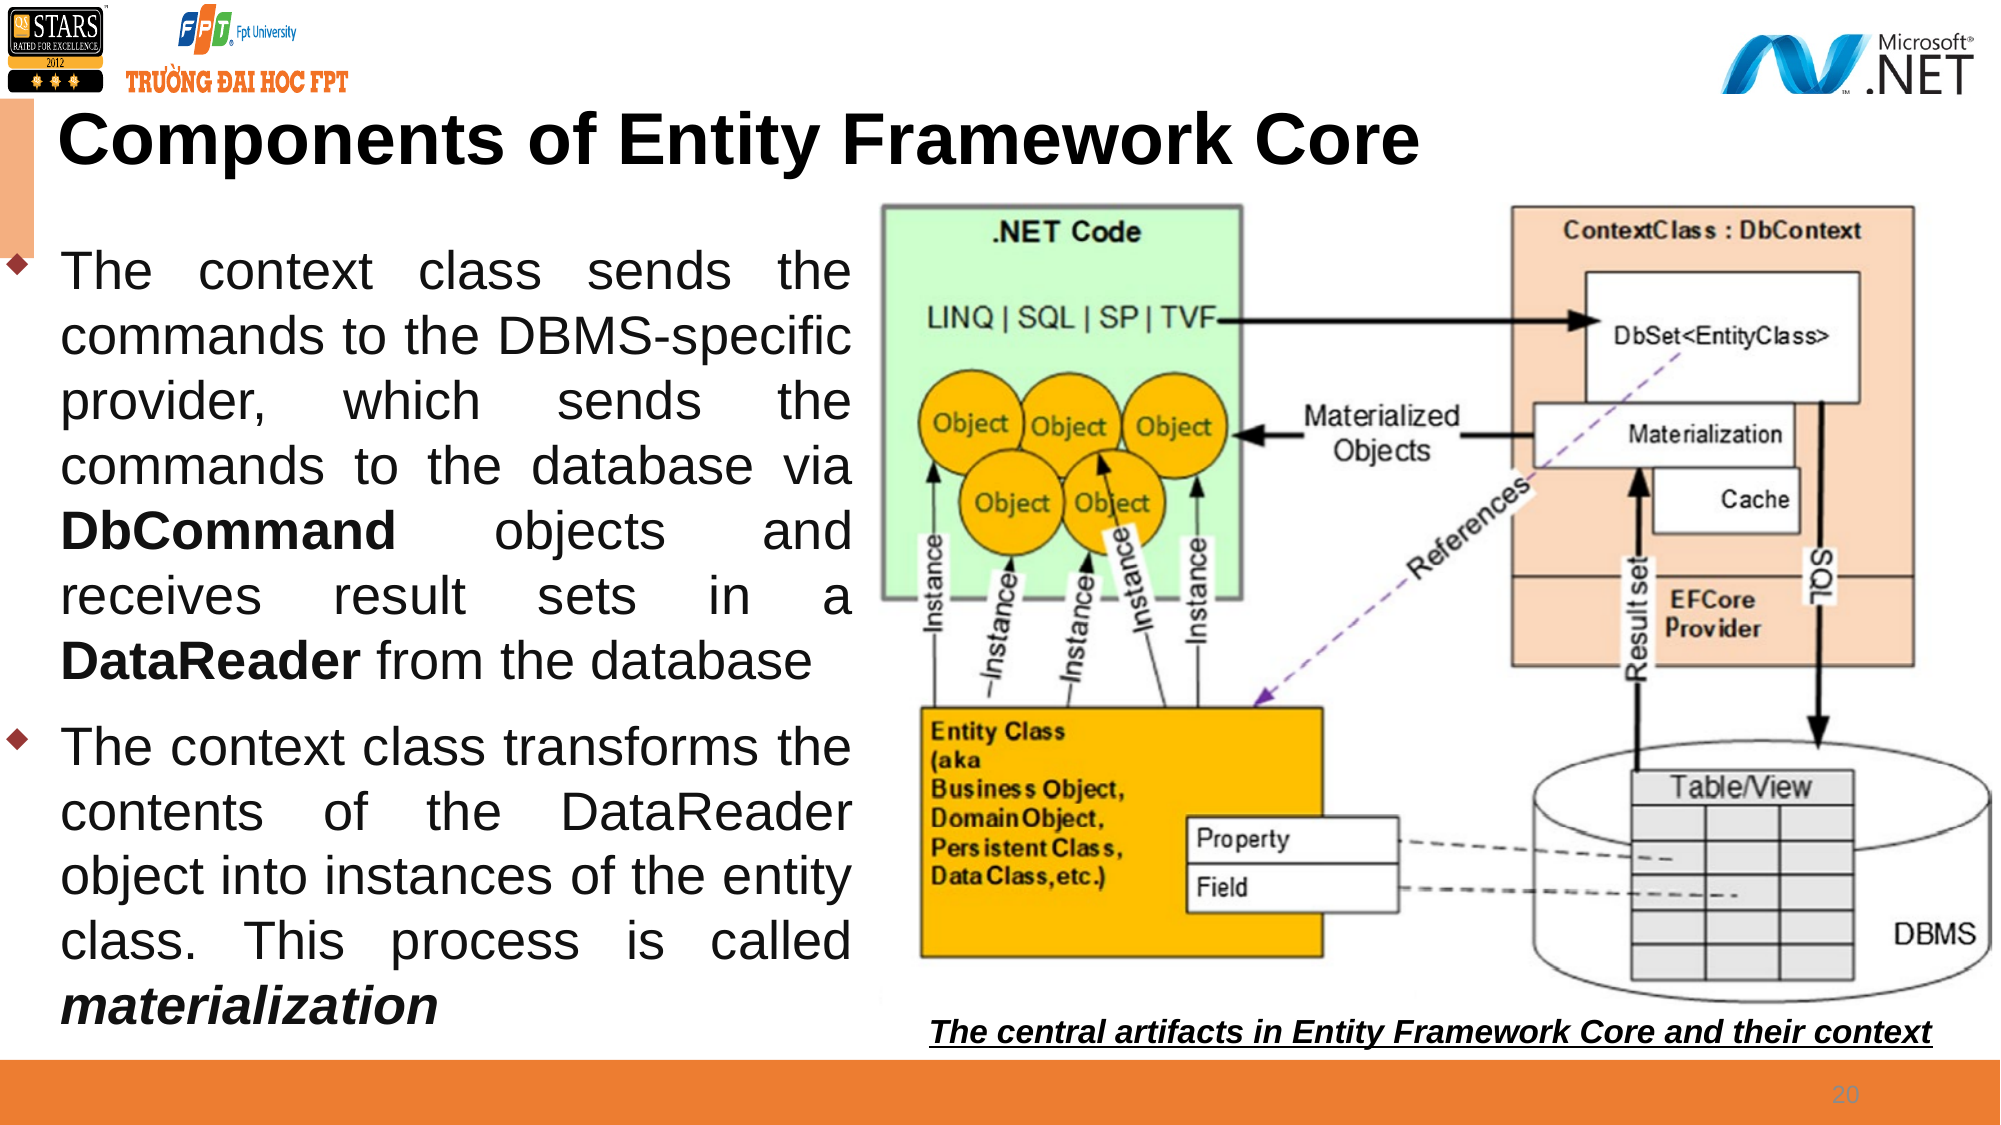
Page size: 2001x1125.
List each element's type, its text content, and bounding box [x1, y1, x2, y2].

text_box The central artifacts in Entity Framework Core and their context [914, 1013, 1982, 1058]
text_box The context class sends the commands to the DBMS-specific provider, which sends the commands to the database via DbCommand objects and receives result sets in a DataReader from the database The context class transforms the contents of the DataReader object into instances of the entity class. This process is called materialization [0, 227, 869, 1043]
picture [1685, 0, 2001, 129]
title Components of Entity Framework Core [42, 94, 1955, 189]
slide_number 20 [1424, 1063, 1875, 1123]
picture [871, 200, 2000, 1013]
